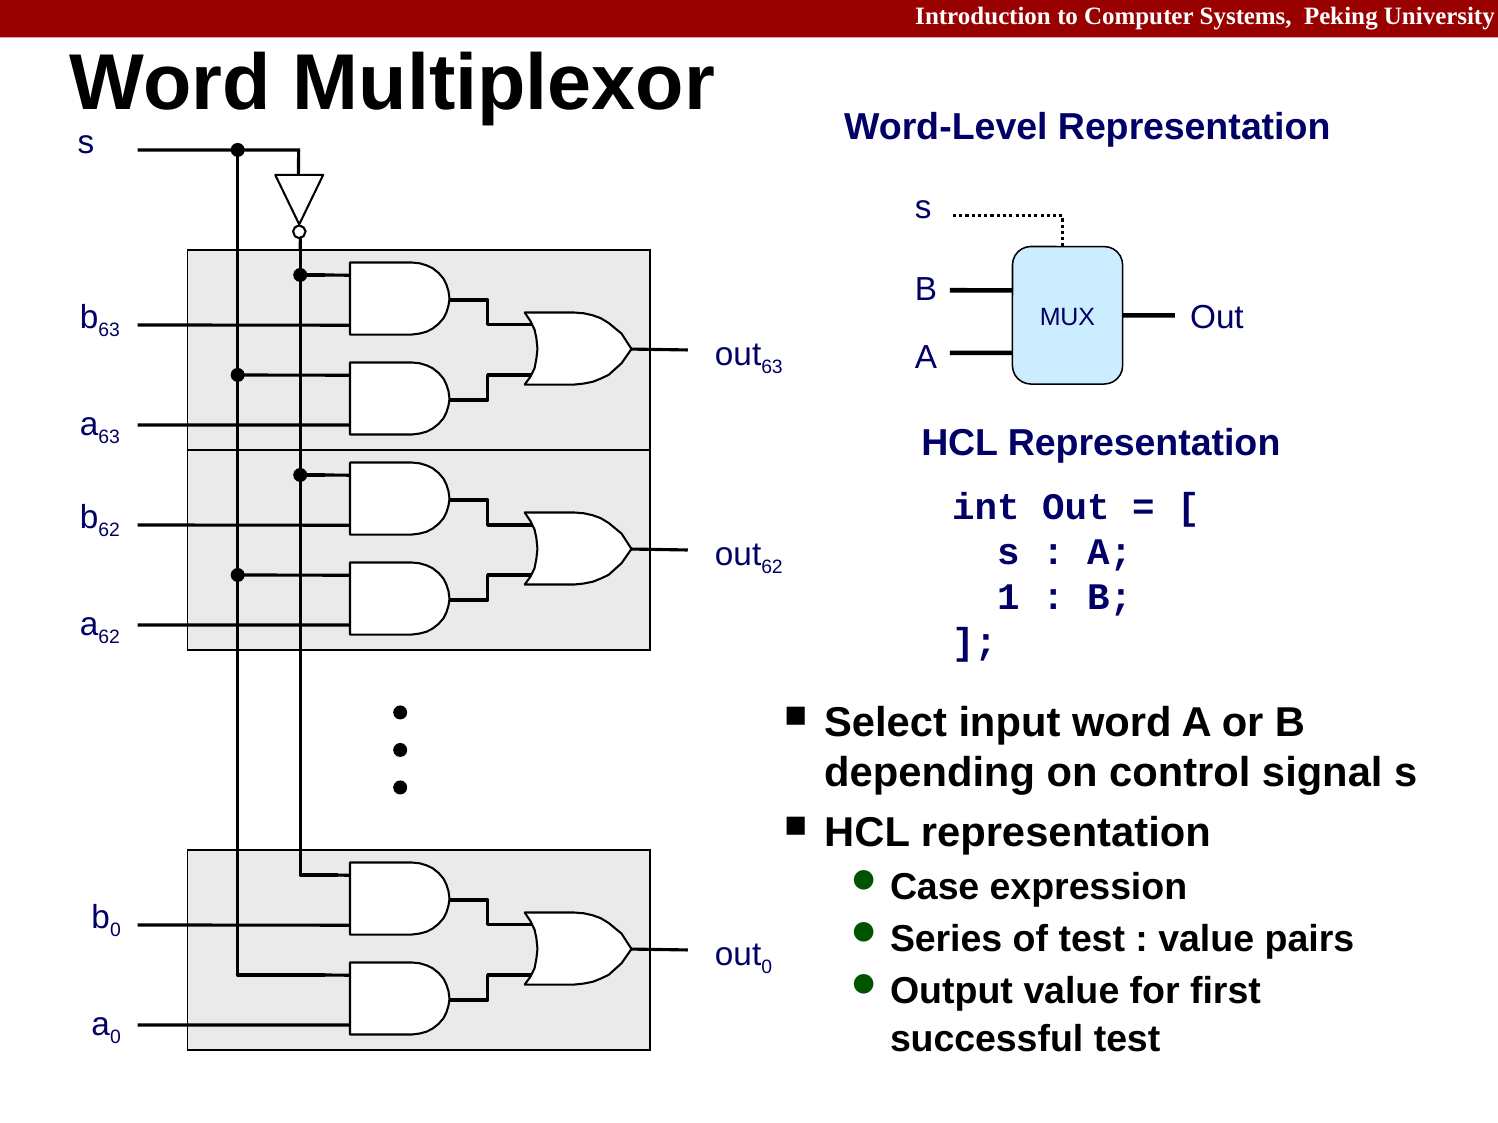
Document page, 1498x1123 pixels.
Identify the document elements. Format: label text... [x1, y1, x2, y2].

text_box int Out = [ s : A; 1 : B; ]; [937, 474, 1215, 670]
text_box HCL Representation [913, 415, 1289, 471]
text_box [62, 112, 813, 1051]
title Word Multiplexor [69, 20, 1498, 150]
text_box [899, 177, 1260, 385]
text_box Word-Level Representation [836, 99, 1339, 156]
list Select input word A or B depending on control signal s HCL representation Case expression Series of test : value pairs Output value for first successful test [816, 687, 1472, 1006]
